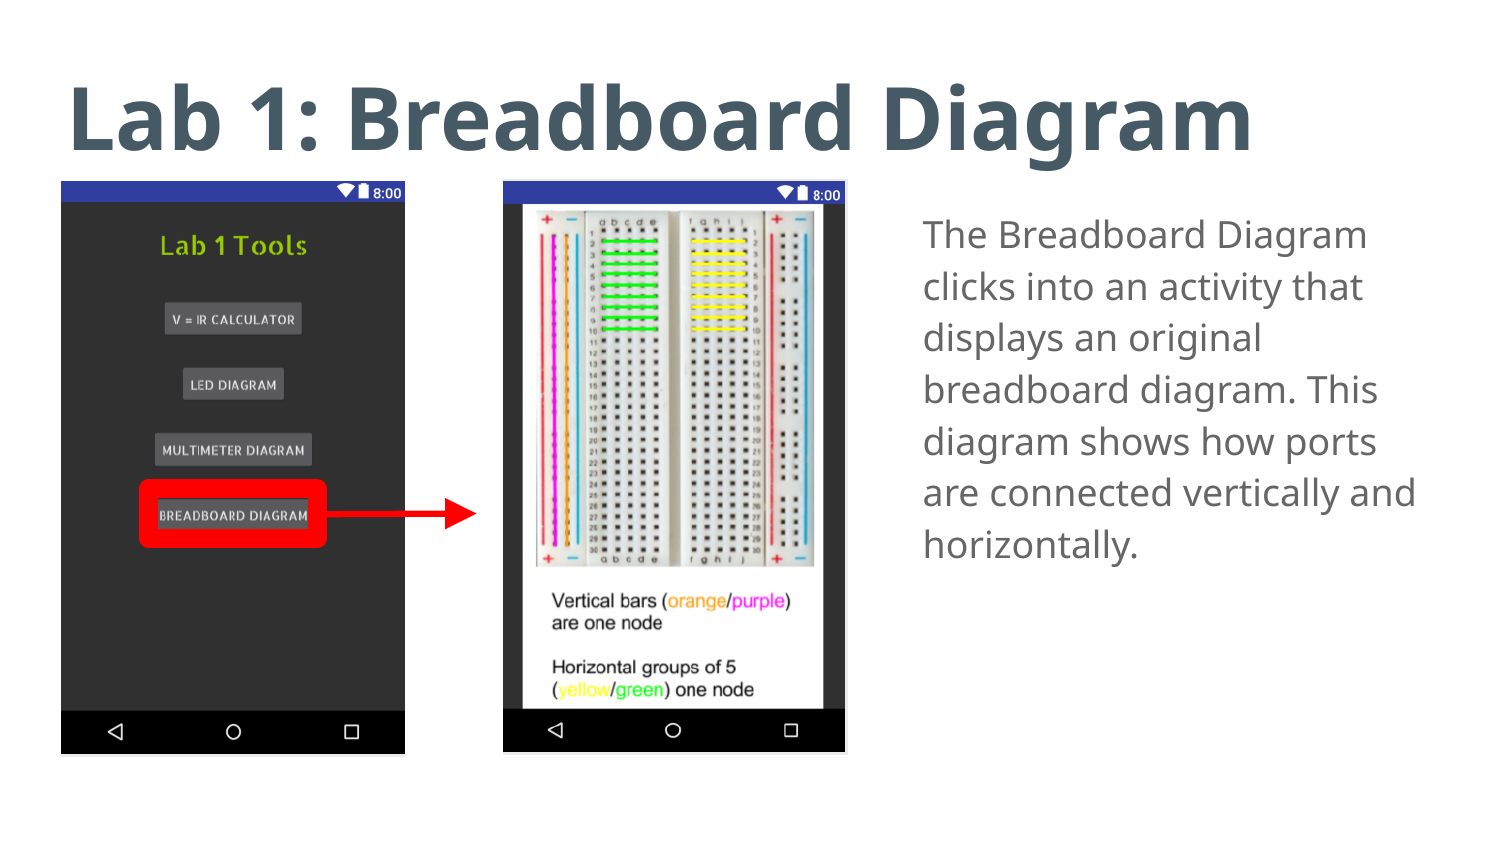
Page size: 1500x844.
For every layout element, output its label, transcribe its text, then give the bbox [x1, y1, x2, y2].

list The Breadboard Diagram clicks into an activity that displays an original breadboard diagram. This diagram shows how ports are connected vertically and horizontally. [907, 189, 1449, 750]
picture [503, 179, 848, 756]
title Lab 1: Breadboard Diagram [51, 48, 1449, 180]
picture [60, 181, 406, 757]
